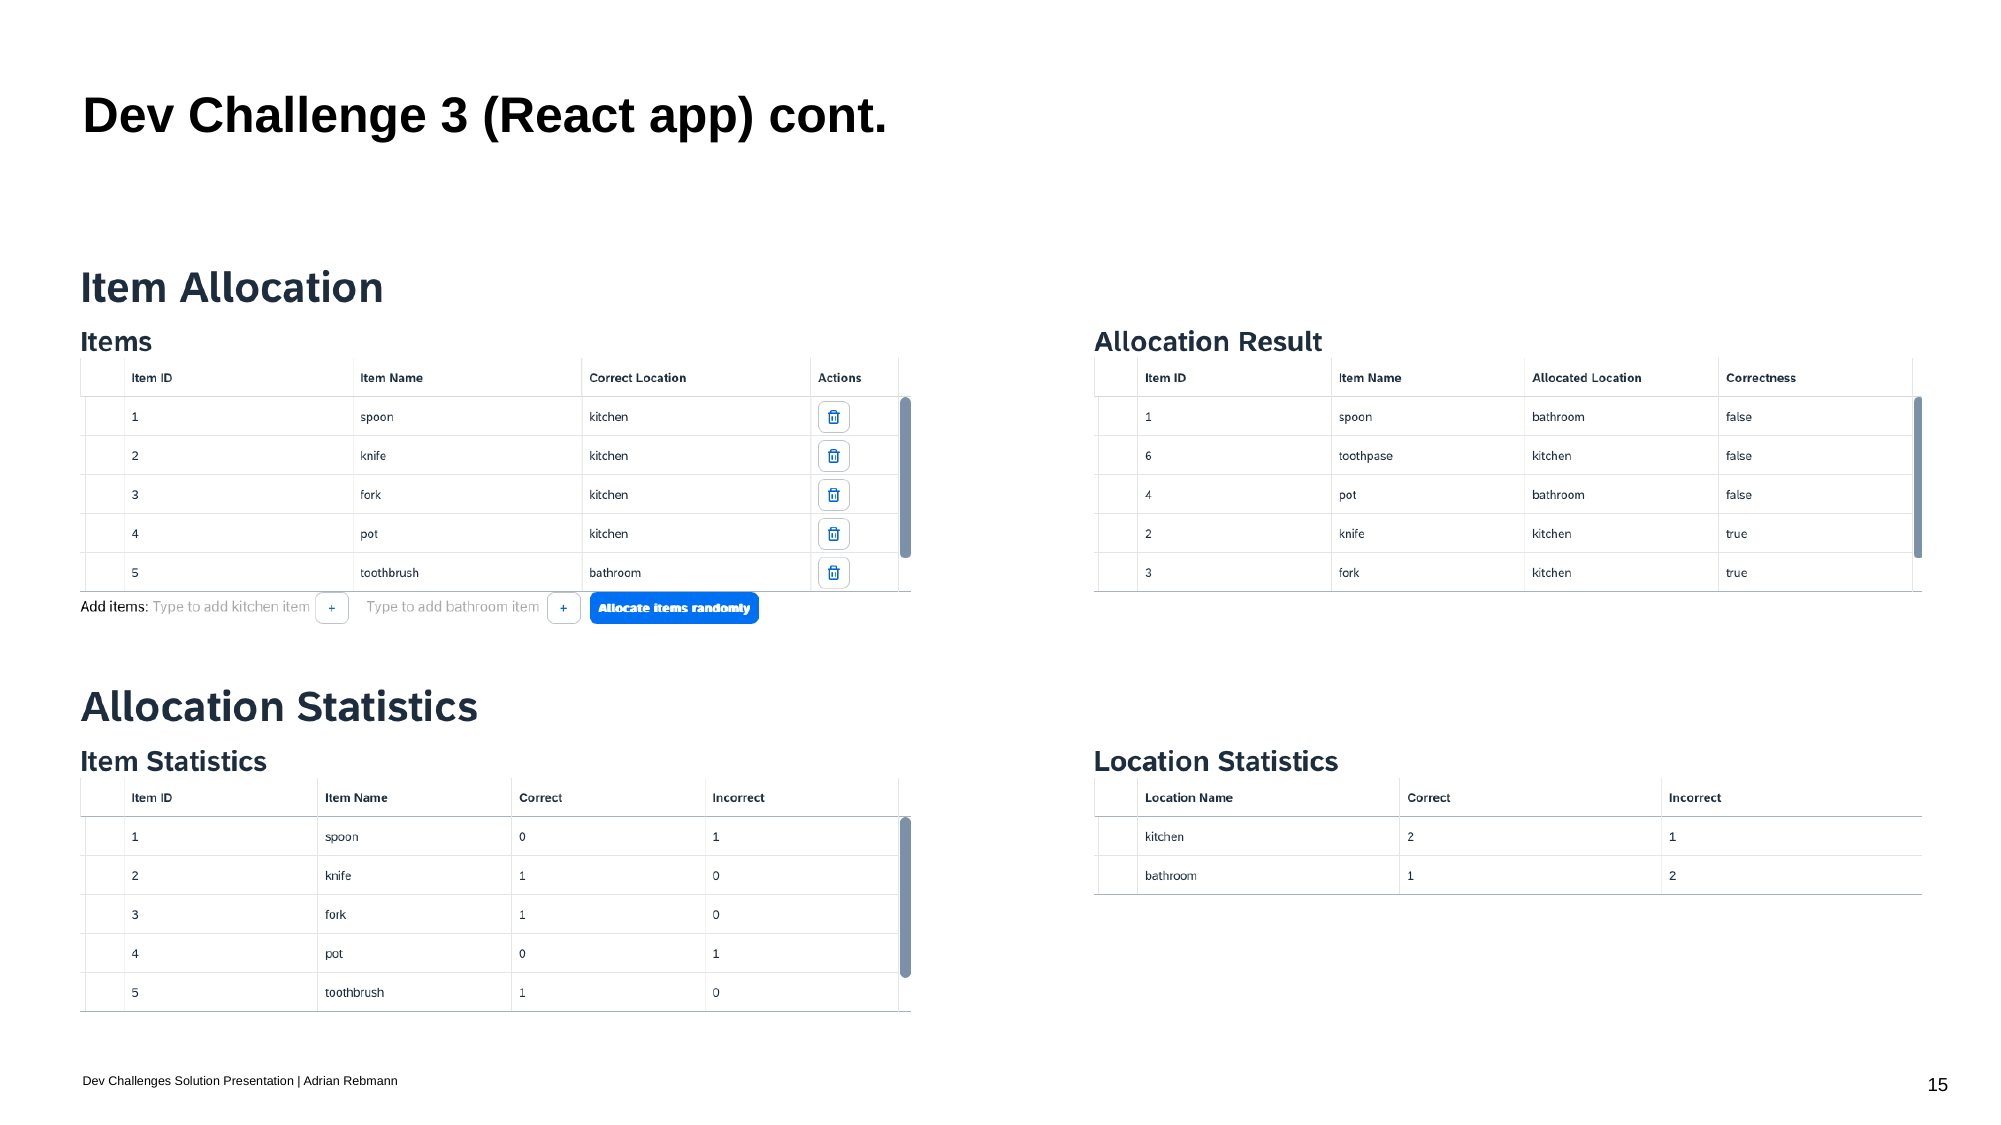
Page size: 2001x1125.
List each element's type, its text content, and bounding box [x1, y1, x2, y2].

picture [48, 265, 1922, 1036]
title Dev Challenge 3 (React app) cont. [82, 82, 1918, 144]
